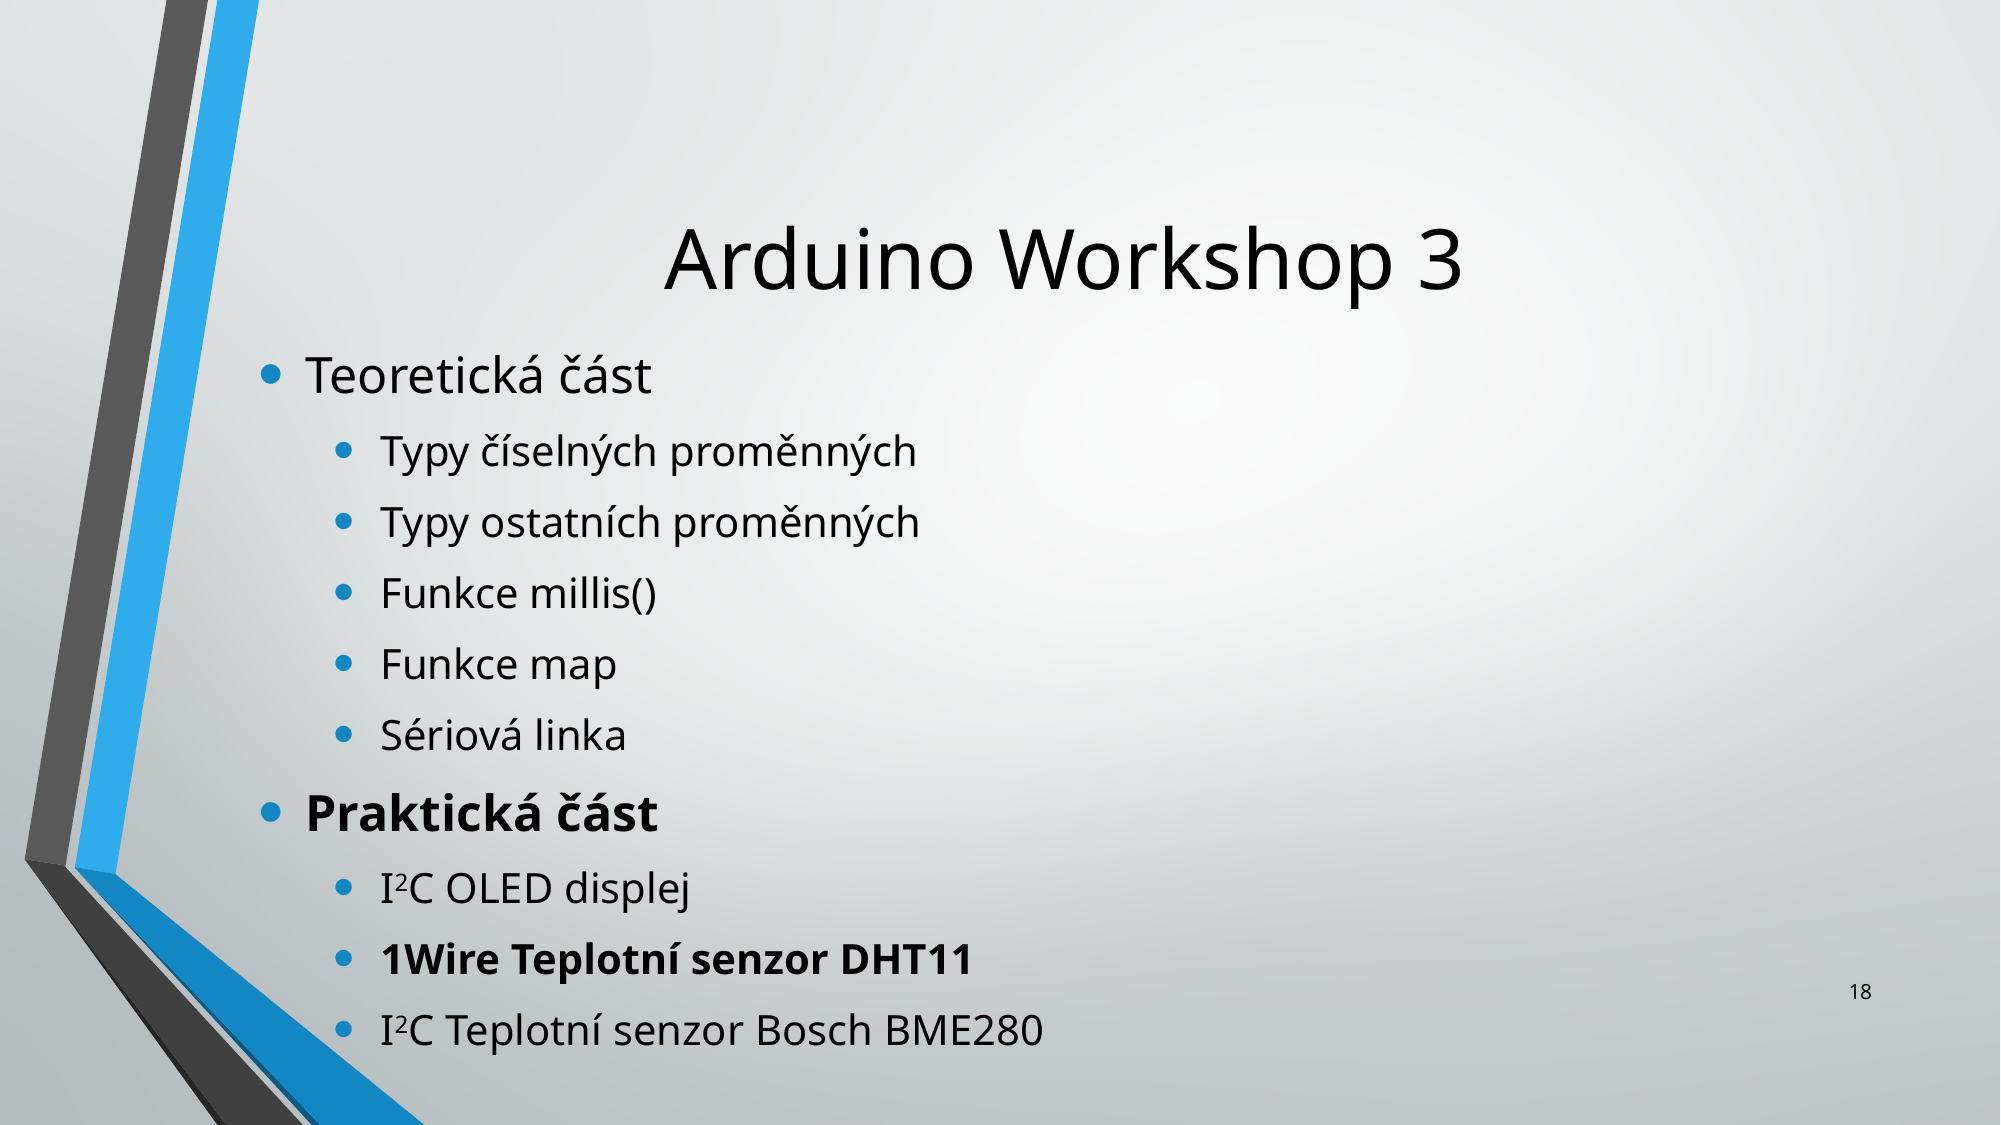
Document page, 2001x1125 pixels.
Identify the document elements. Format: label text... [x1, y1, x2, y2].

slide_number 18 [1796, 962, 1887, 1023]
title Arduino Workshop 3 [243, 112, 1887, 323]
list Teoretická část Typy číselných proměnných Typy ostatních proměnných Funkce millis() Funkce map Sériová linka Praktická část I2C OLED displej 1Wire Teplotní senzor DHT11 I2C Teplotní senzor Bosch BME280 [243, 323, 1887, 1074]
